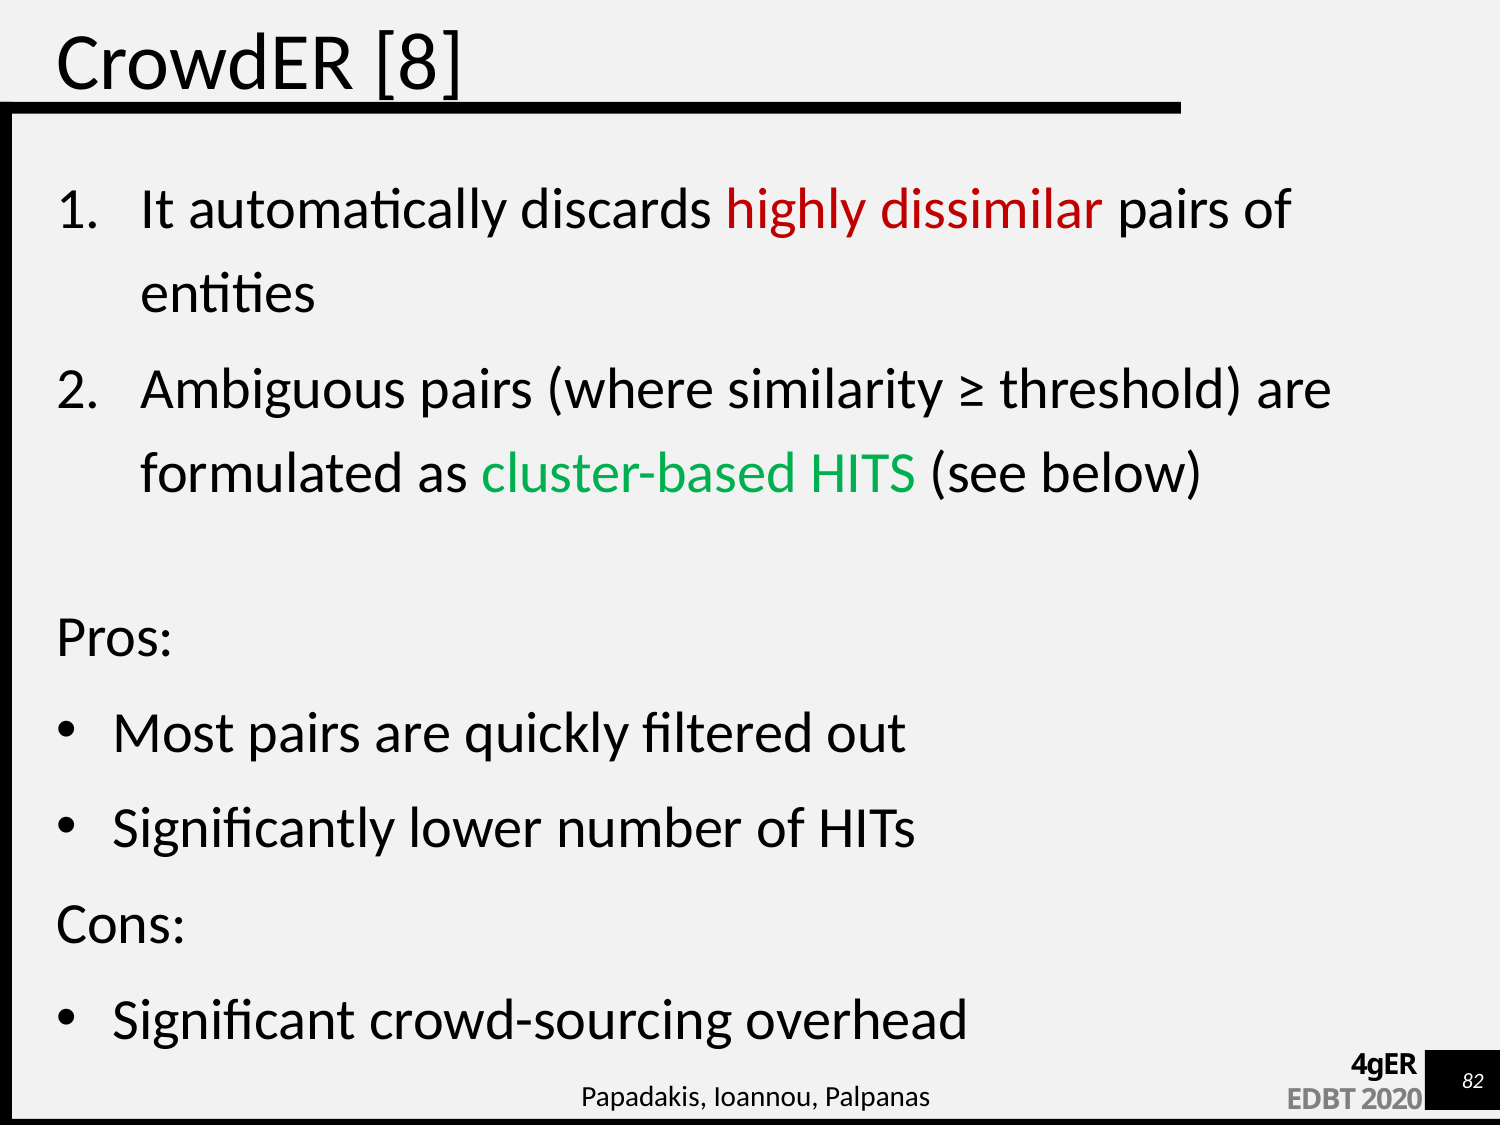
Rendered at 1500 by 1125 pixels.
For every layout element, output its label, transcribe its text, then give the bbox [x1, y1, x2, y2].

title CrowdER [8] [41, 0, 1500, 114]
list It automatically discards highly dissimilar pairs of entities Ambiguous pairs (where similarity ≥ threshold) are formulated as cluster-based HITS (see below) Pros: Most pairs are quickly filtered out Significantly lower number of HITs Cons: Significant crowd-sourcing overhead [41, 149, 1459, 1094]
footer Papadakis, Ioannou, Palpanas [490, 1069, 1022, 1125]
